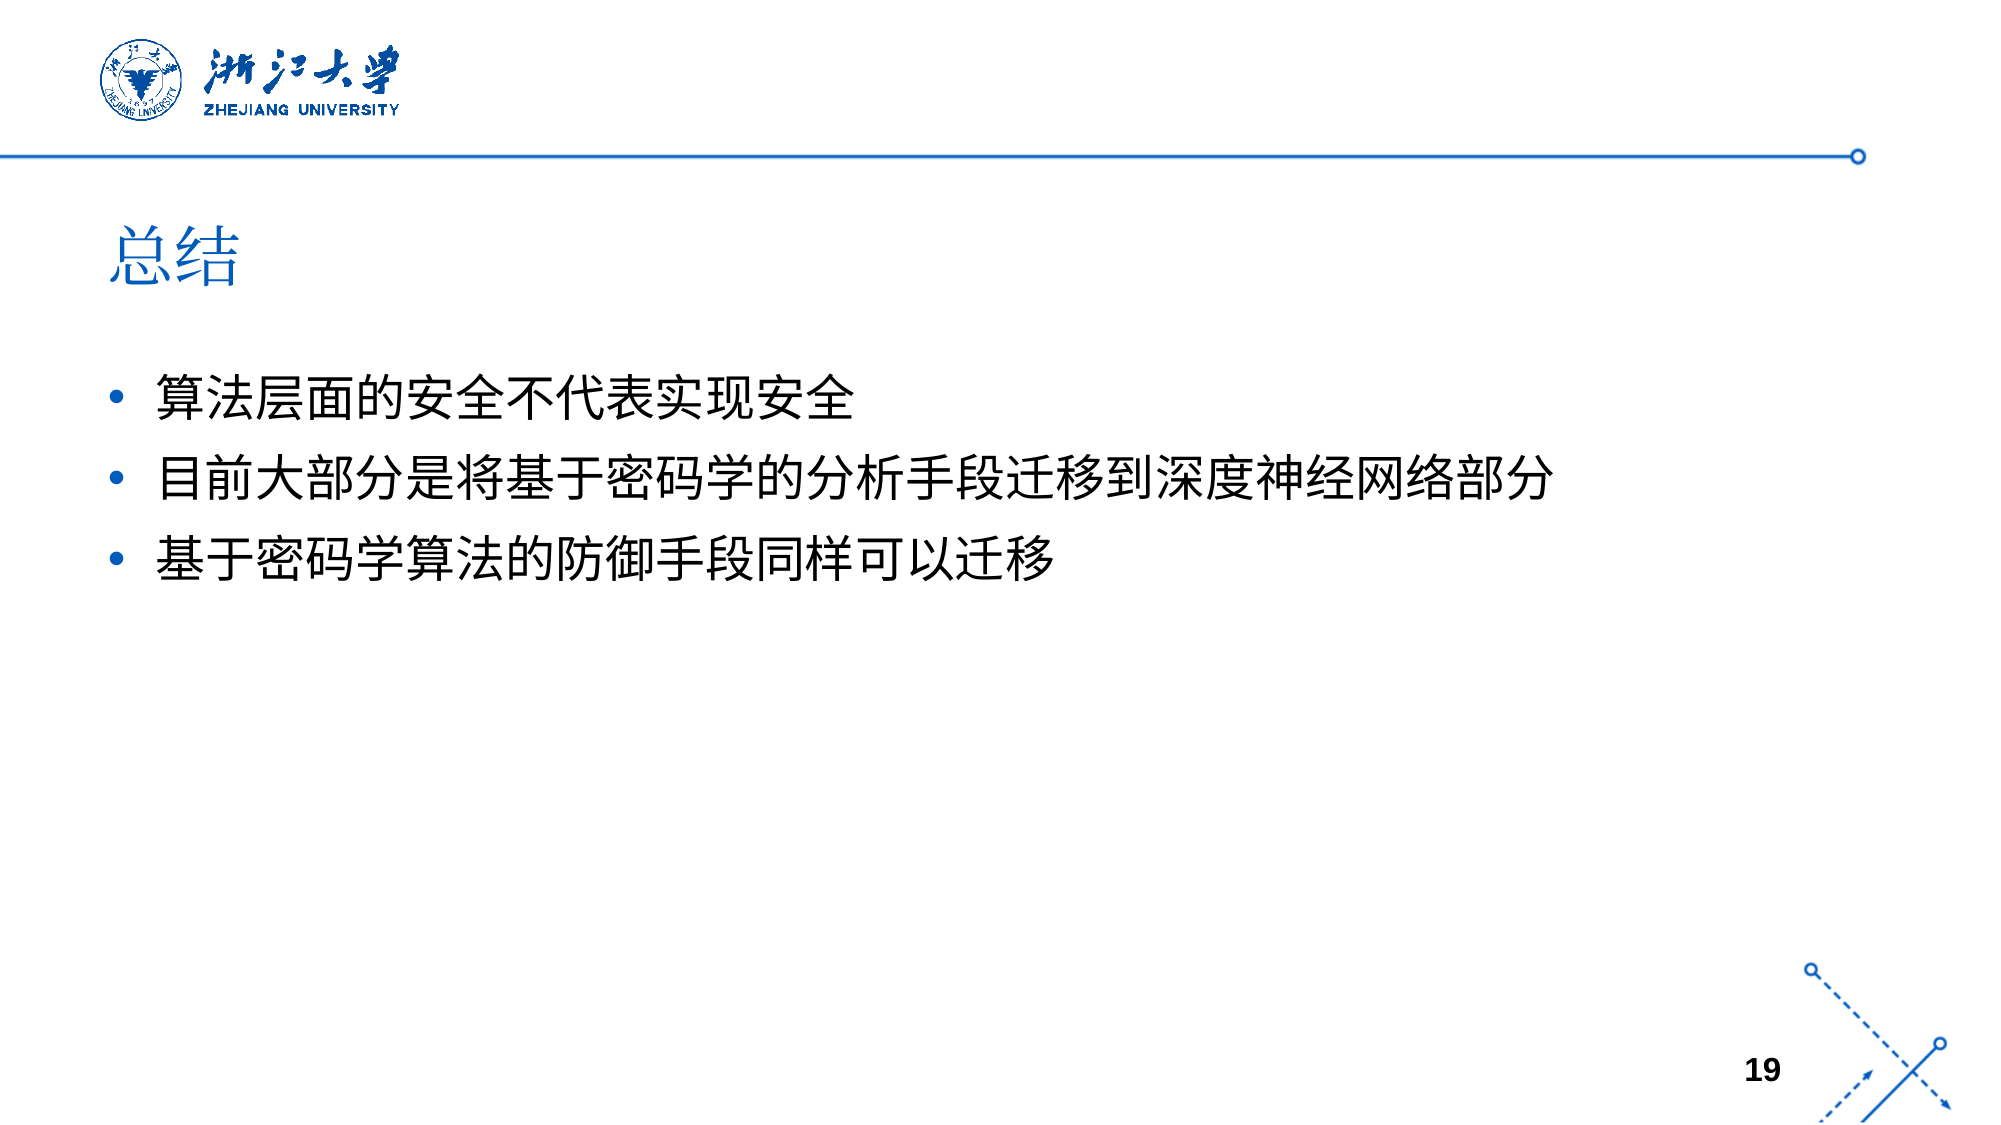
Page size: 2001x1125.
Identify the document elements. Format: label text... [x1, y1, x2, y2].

picture [1786, 950, 2000, 1125]
title 总结 [93, 216, 1818, 359]
list 算法层面的安全不代表实现安全 目前大部分是将基于密码学的分析手段迁移到深度神经网络部分 基于密码学算法的防御手段同样可以迁移 [93, 359, 1818, 990]
picture [0, 0, 1869, 174]
